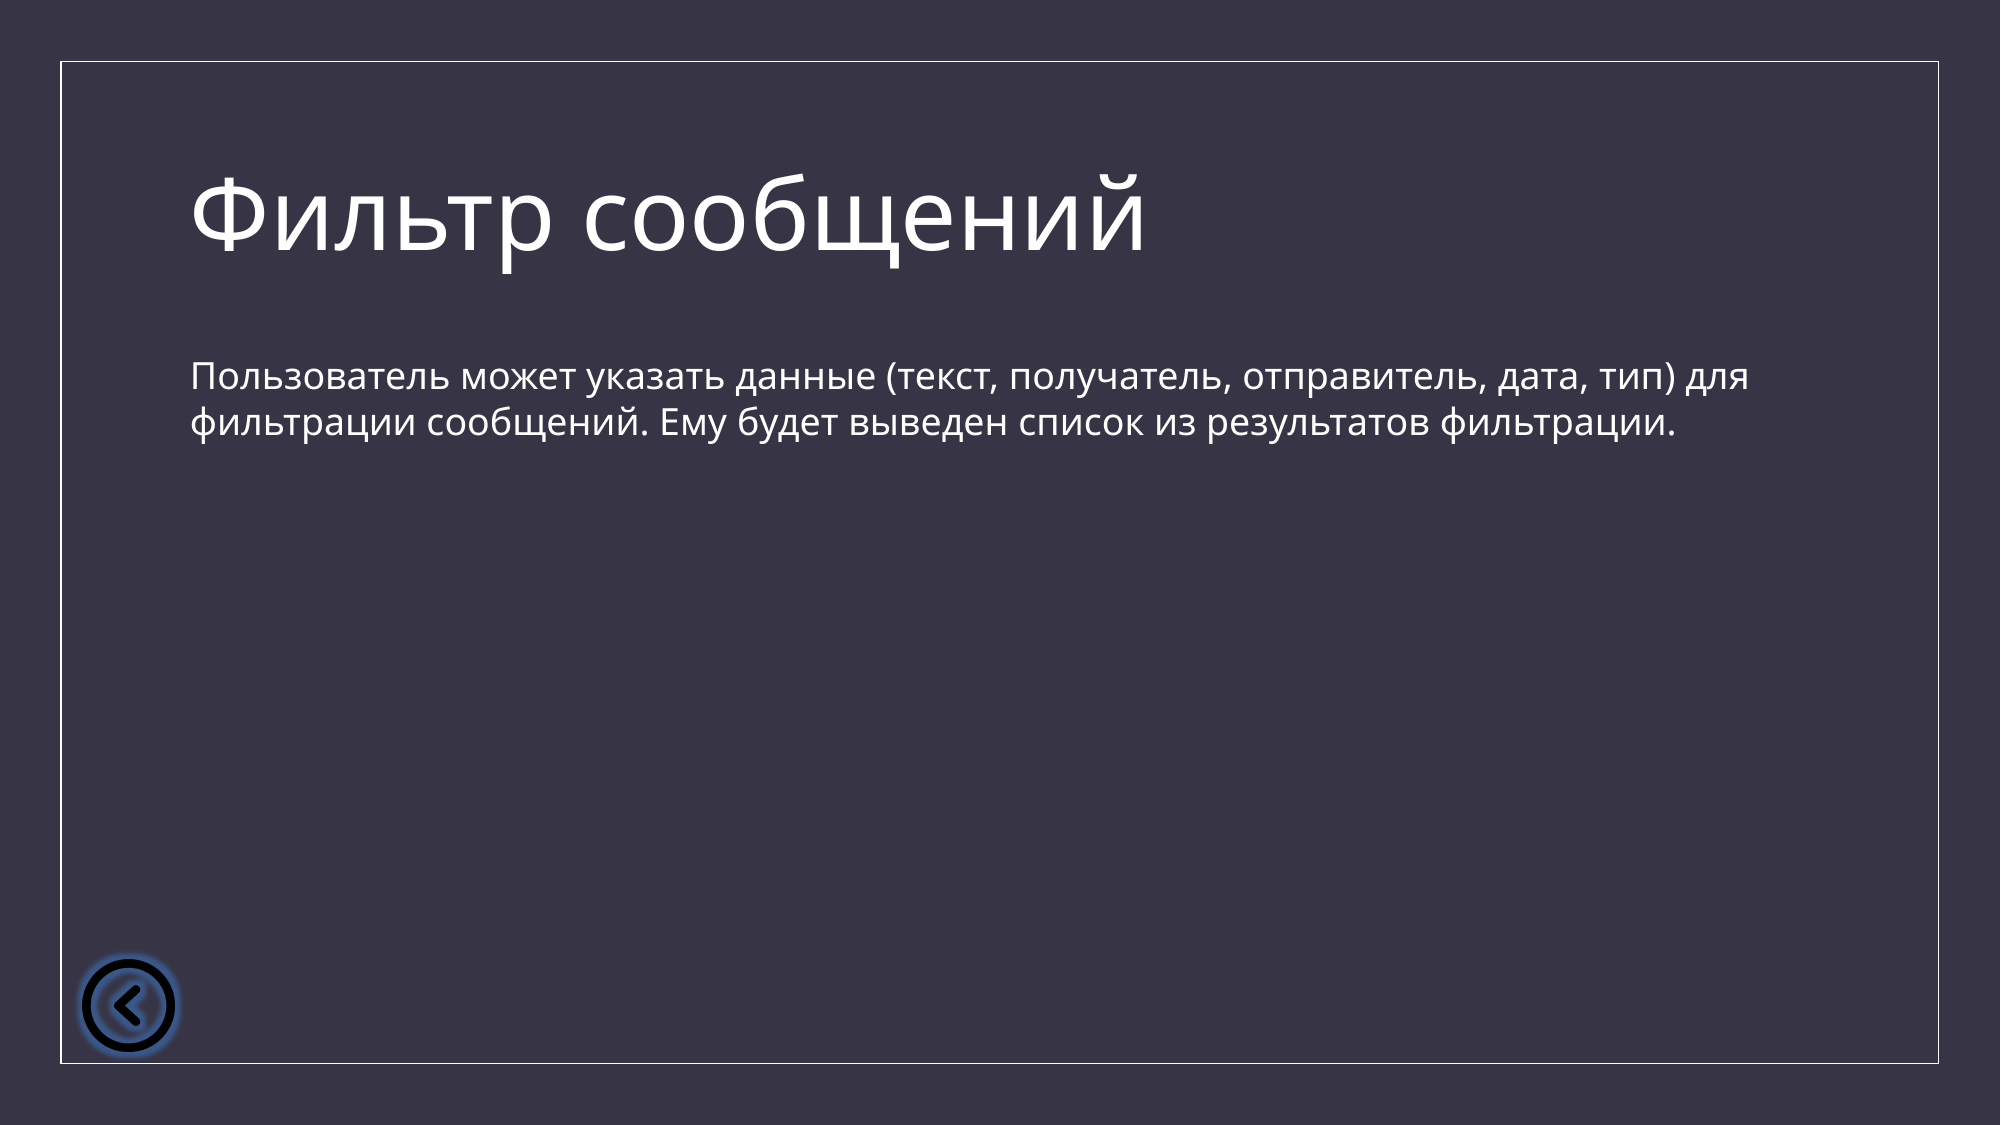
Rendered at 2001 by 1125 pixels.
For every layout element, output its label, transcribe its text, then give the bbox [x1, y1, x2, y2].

title Фильтр сообщений [174, 105, 1825, 331]
picture [82, 959, 176, 1052]
list Пользователь может указать данные (текст, получатель, отправитель, дата, тип) для фильтрации сообщений. Ему будет выведен список из результатов фильтрации. [174, 345, 1825, 990]
